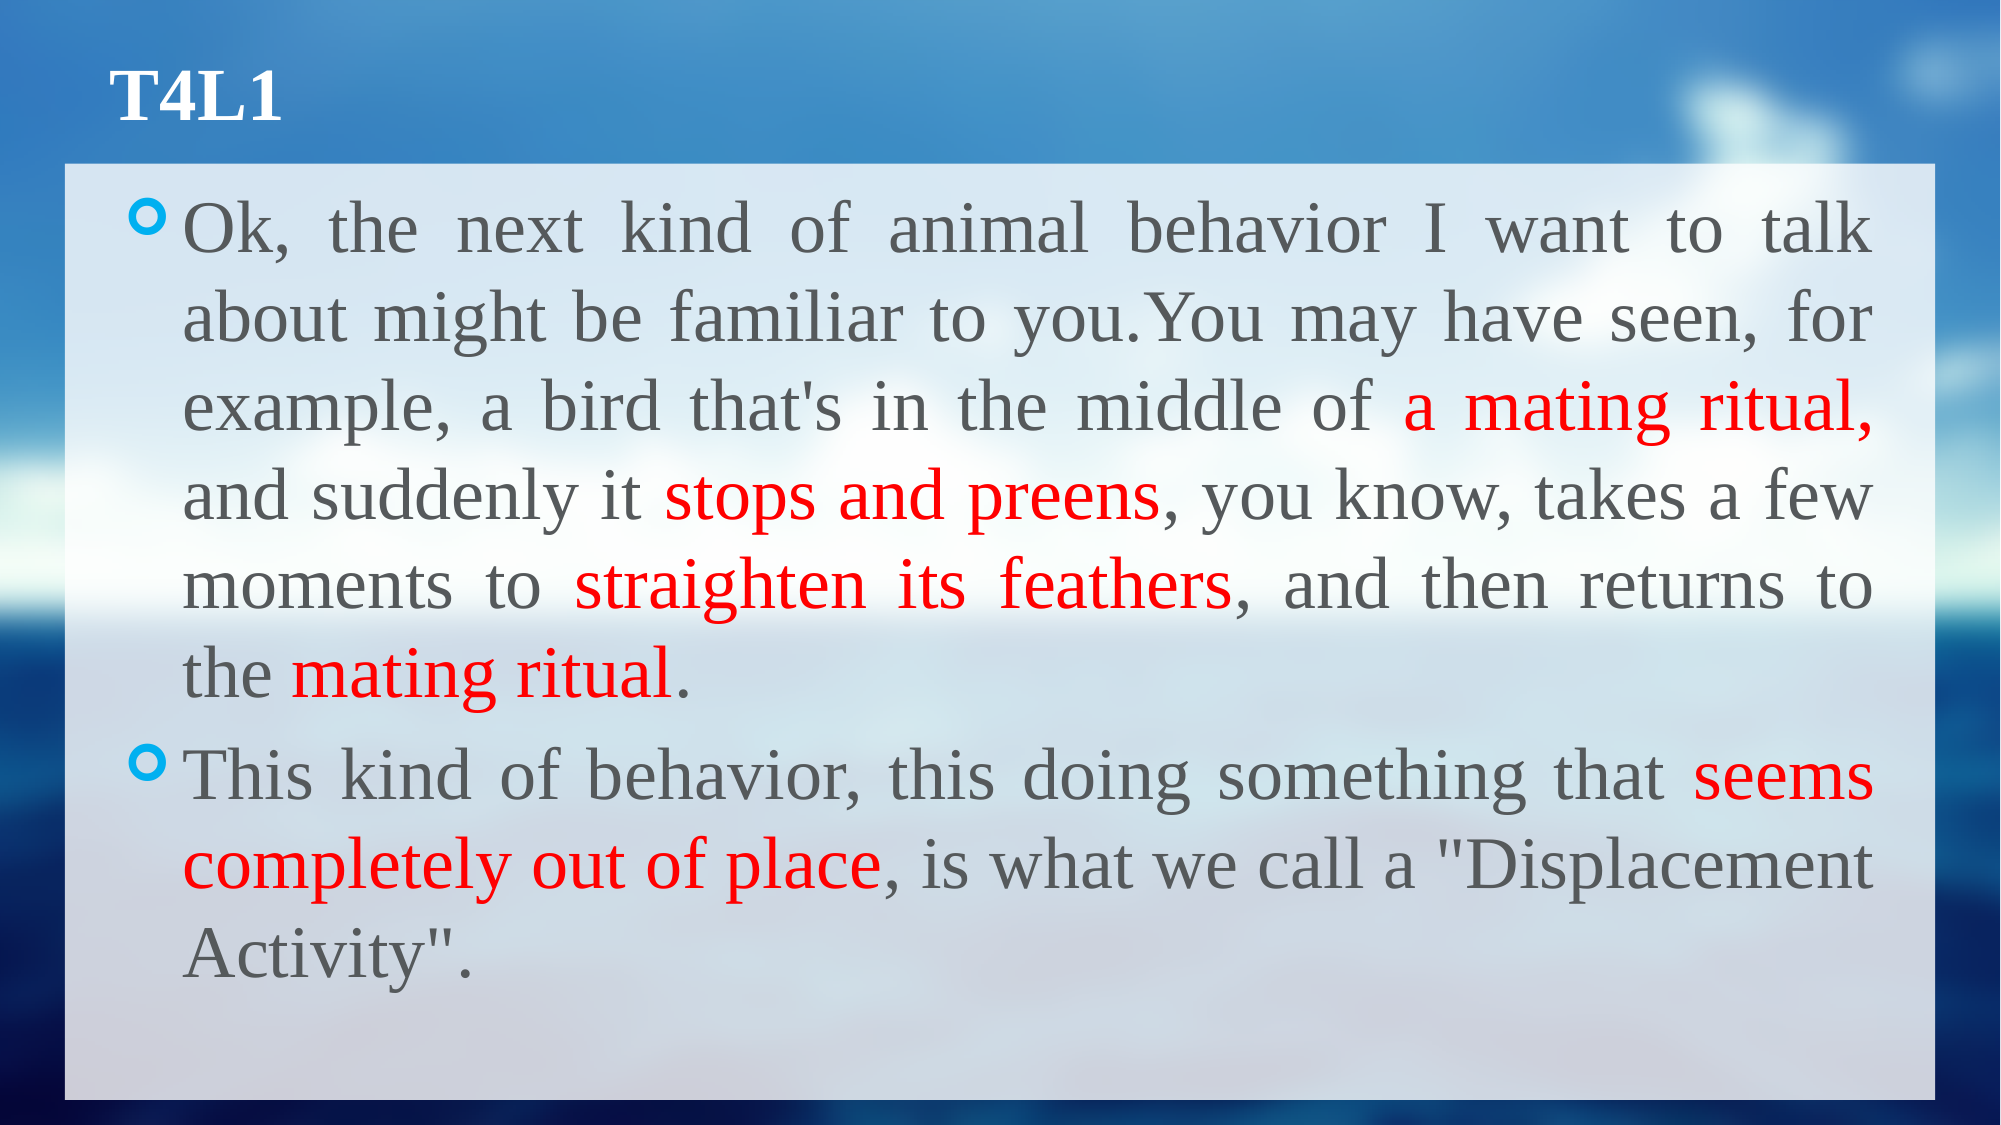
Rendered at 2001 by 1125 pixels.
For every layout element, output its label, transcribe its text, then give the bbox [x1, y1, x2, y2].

title T4L1 [94, 29, 1906, 145]
list Ok, the next kind of animal behavior I want to talk about might be familiar to you.You may have seen, for example, a bird that's in the middle of a mating ritual, and suddenly it stops and preens, you know, takes a few moments to straighten its feathers, and then returns to the mating ritual. This kind of behavior, this doing something that seems completely out of place, is what we call a "Displacement Activity". [109, 168, 1891, 1003]
picture [0, 0, 2001, 1125]
